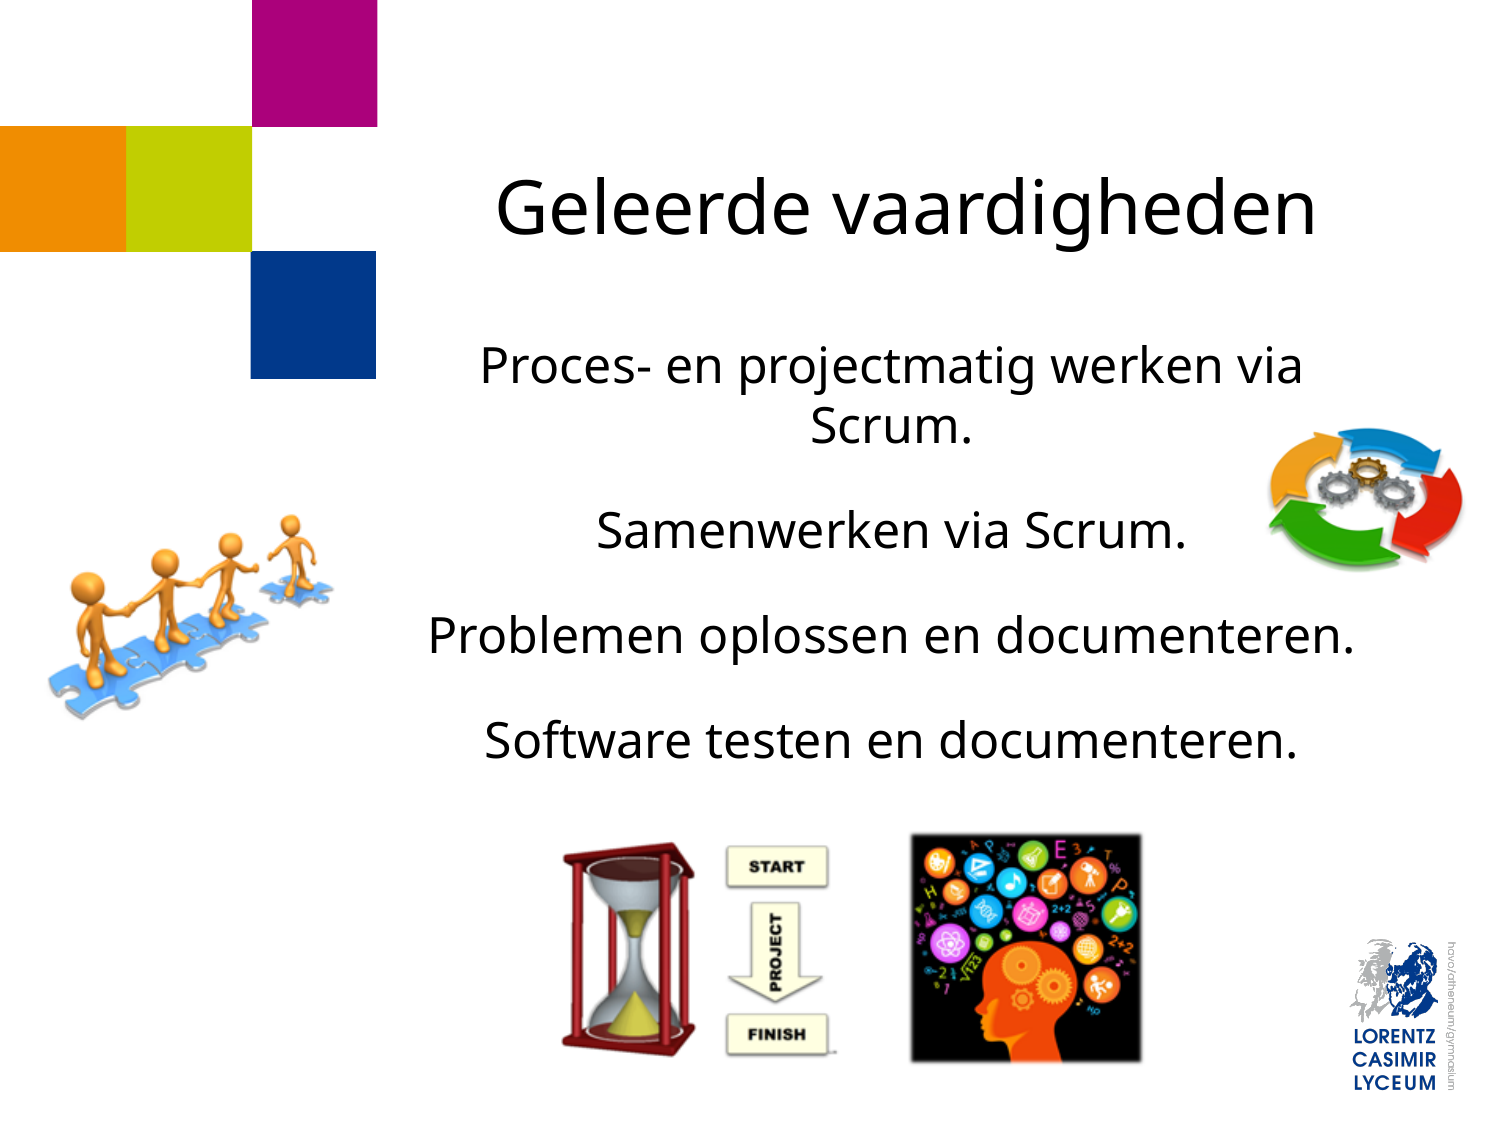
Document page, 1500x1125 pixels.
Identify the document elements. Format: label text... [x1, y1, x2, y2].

picture [1305, 914, 1478, 1122]
picture [907, 830, 1146, 1068]
text_box Geleerde vaardigheden [409, 129, 1404, 280]
picture [535, 830, 860, 1067]
picture [0, 0, 378, 379]
picture [1240, 411, 1478, 589]
picture [31, 502, 348, 739]
text_box Proces- en projectmatig werken via Scrum. Samenwerken via Scrum. Problemen oplossen en documenteren. Software testen en documenteren. [377, 326, 1404, 916]
